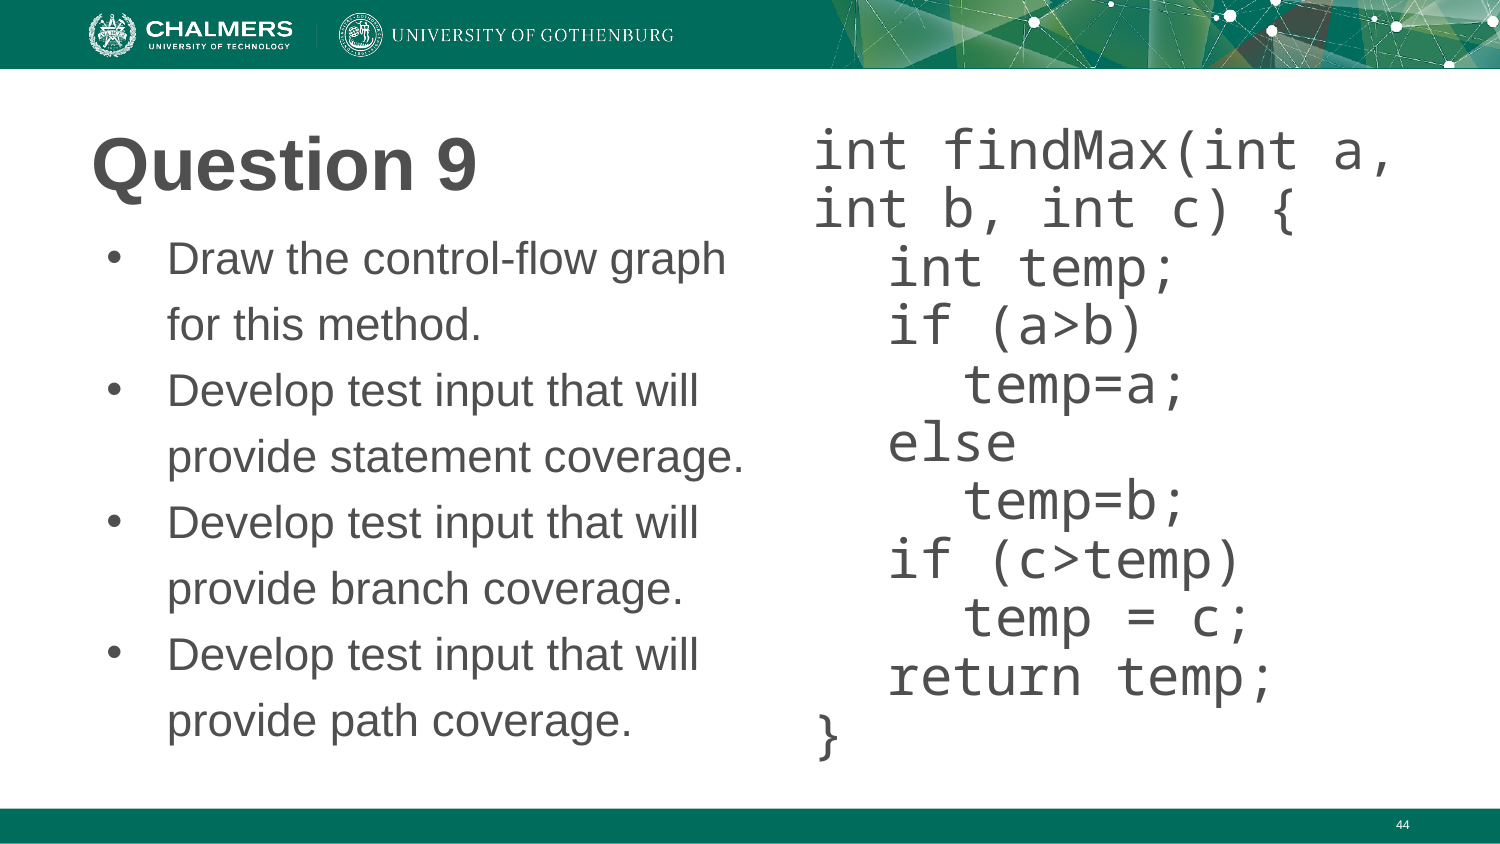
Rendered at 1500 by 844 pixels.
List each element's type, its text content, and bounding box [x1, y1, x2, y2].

list Draw the control-flow graph for this method. Develop test input that will provide statement coverage. Develop test input that will provide branch coverage. Develop test input that will provide path coverage. [76, 210, 785, 782]
list int findMax(int a, int b, int c) { int temp; if (a>b) temp=a; else temp=b; if (c>temp) temp = c; return temp; } [798, 196, 1426, 808]
picture [64, 0, 696, 85]
slide_number ‹#› [1074, 809, 1425, 844]
picture [759, 0, 1500, 68]
title Question 9 [76, 100, 1425, 211]
